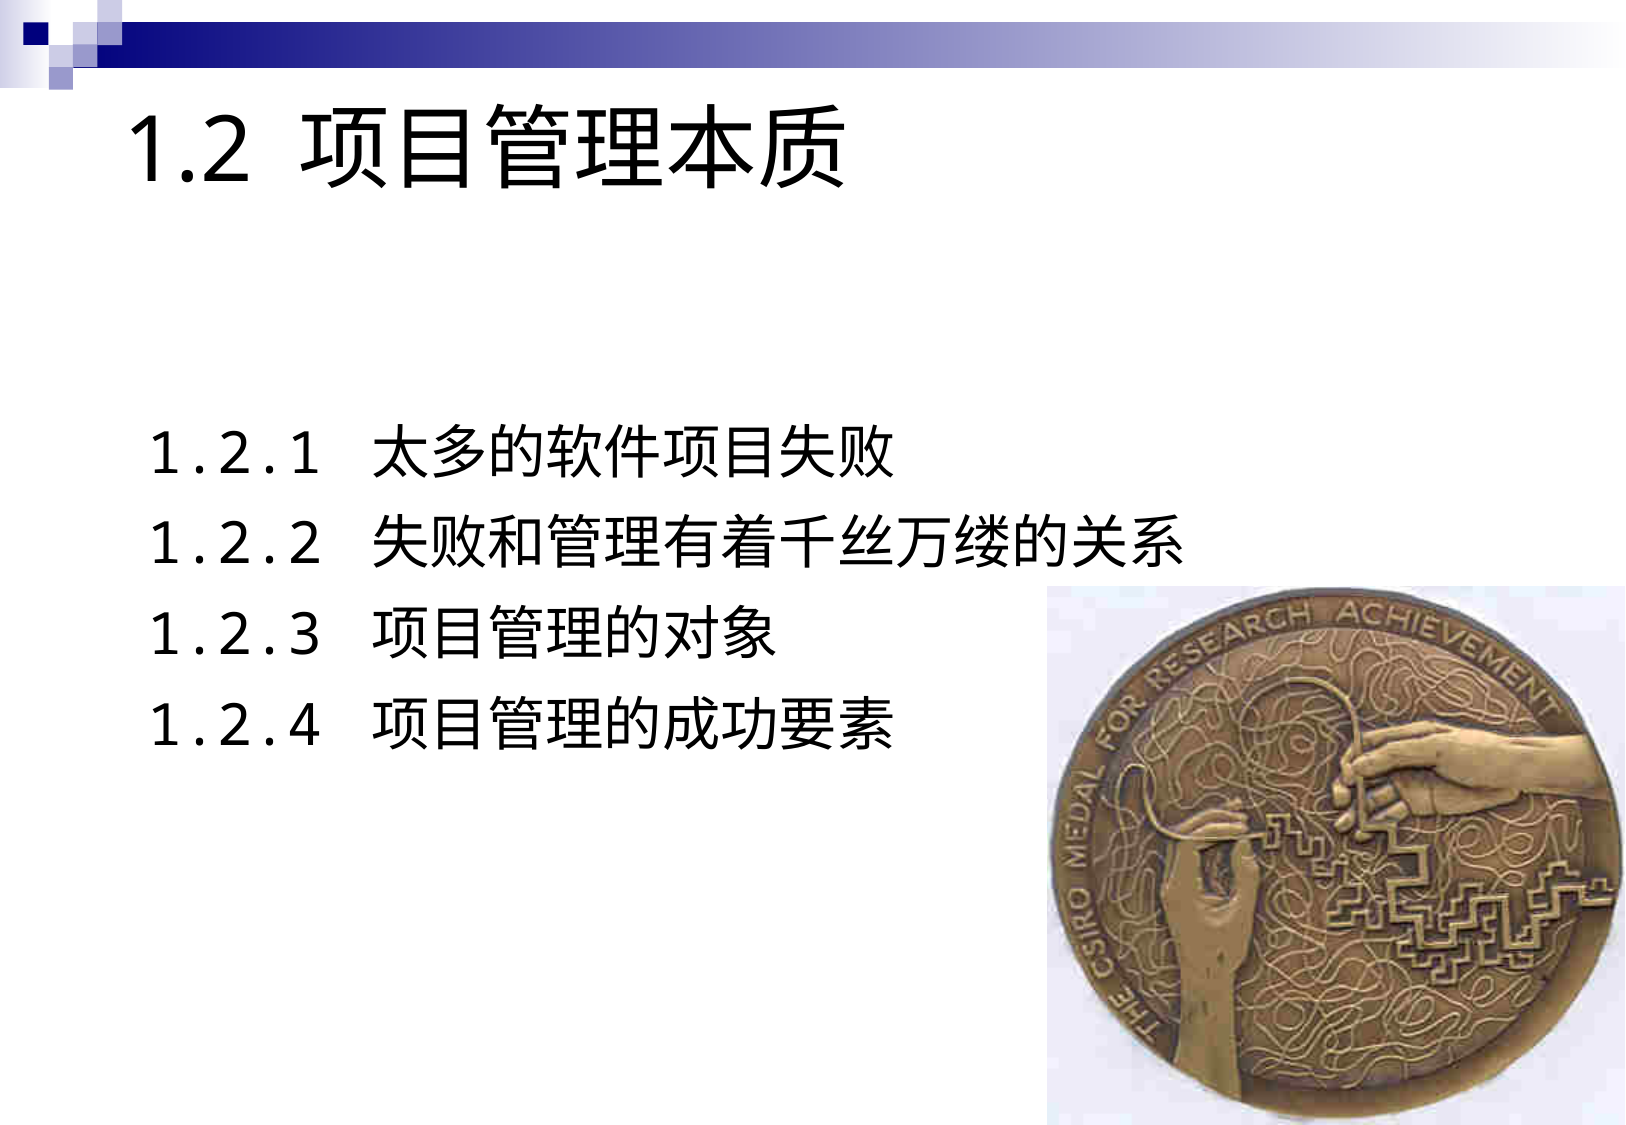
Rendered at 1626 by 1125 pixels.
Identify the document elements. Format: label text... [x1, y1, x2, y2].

picture [1046, 585, 1625, 1125]
text_box 1.2.1 太多的软件项目失败 1.2.2 失败和管理有着千丝万缕的关系 1.2.3 项目管理的对象 1.2.4 项目管理的成功要素 [147, 414, 1282, 758]
title 1.2 项目管理本质 [108, 90, 1261, 199]
